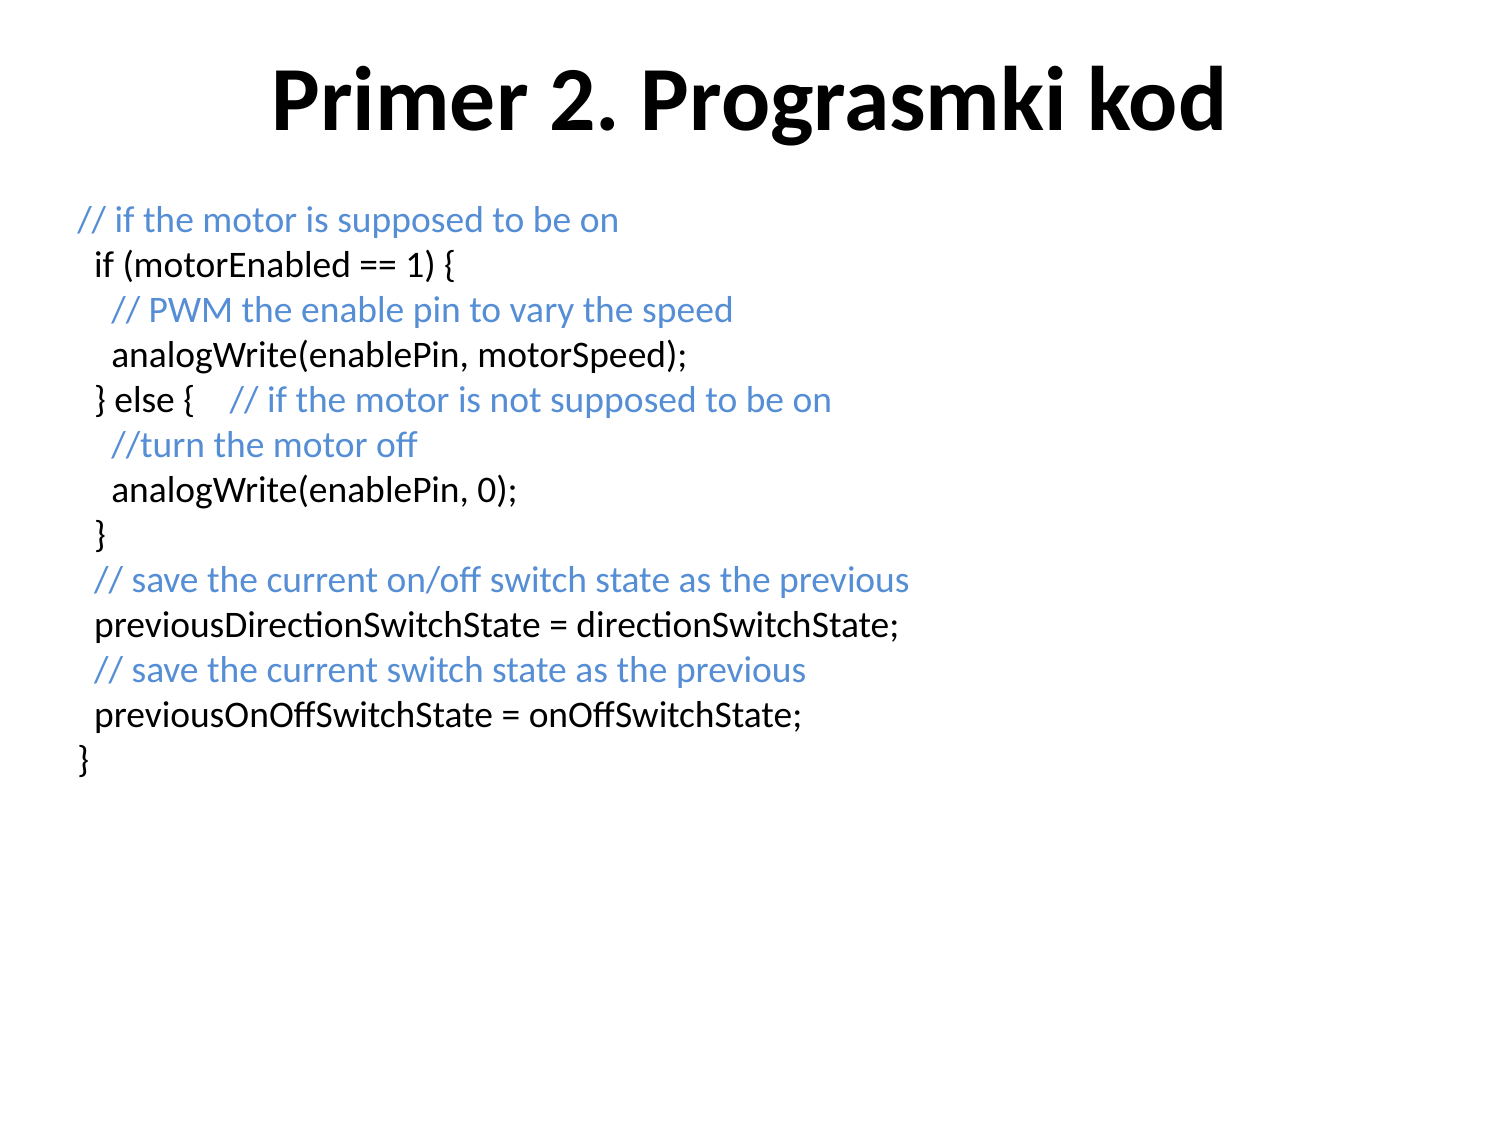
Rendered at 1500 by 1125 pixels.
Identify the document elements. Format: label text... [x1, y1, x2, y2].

title Primer 2. Prograsmki kod [75, 0, 1425, 188]
text_box // if the motor is supposed to be on if (motorEnabled == 1) { // PWM the enable pin to vary the speed analogWrite(enablePin, motorSpeed); } else { // if the motor is not supposed to be on //turn the motor off analogWrite(enablePin, 0); } // save the current on/off switch state as the previous previousDirectionSwitchState = directionSwitchState; // save the current switch state as the previous previousOnOffSwitchState = onOffSwitchState; } [62, 187, 1300, 788]
